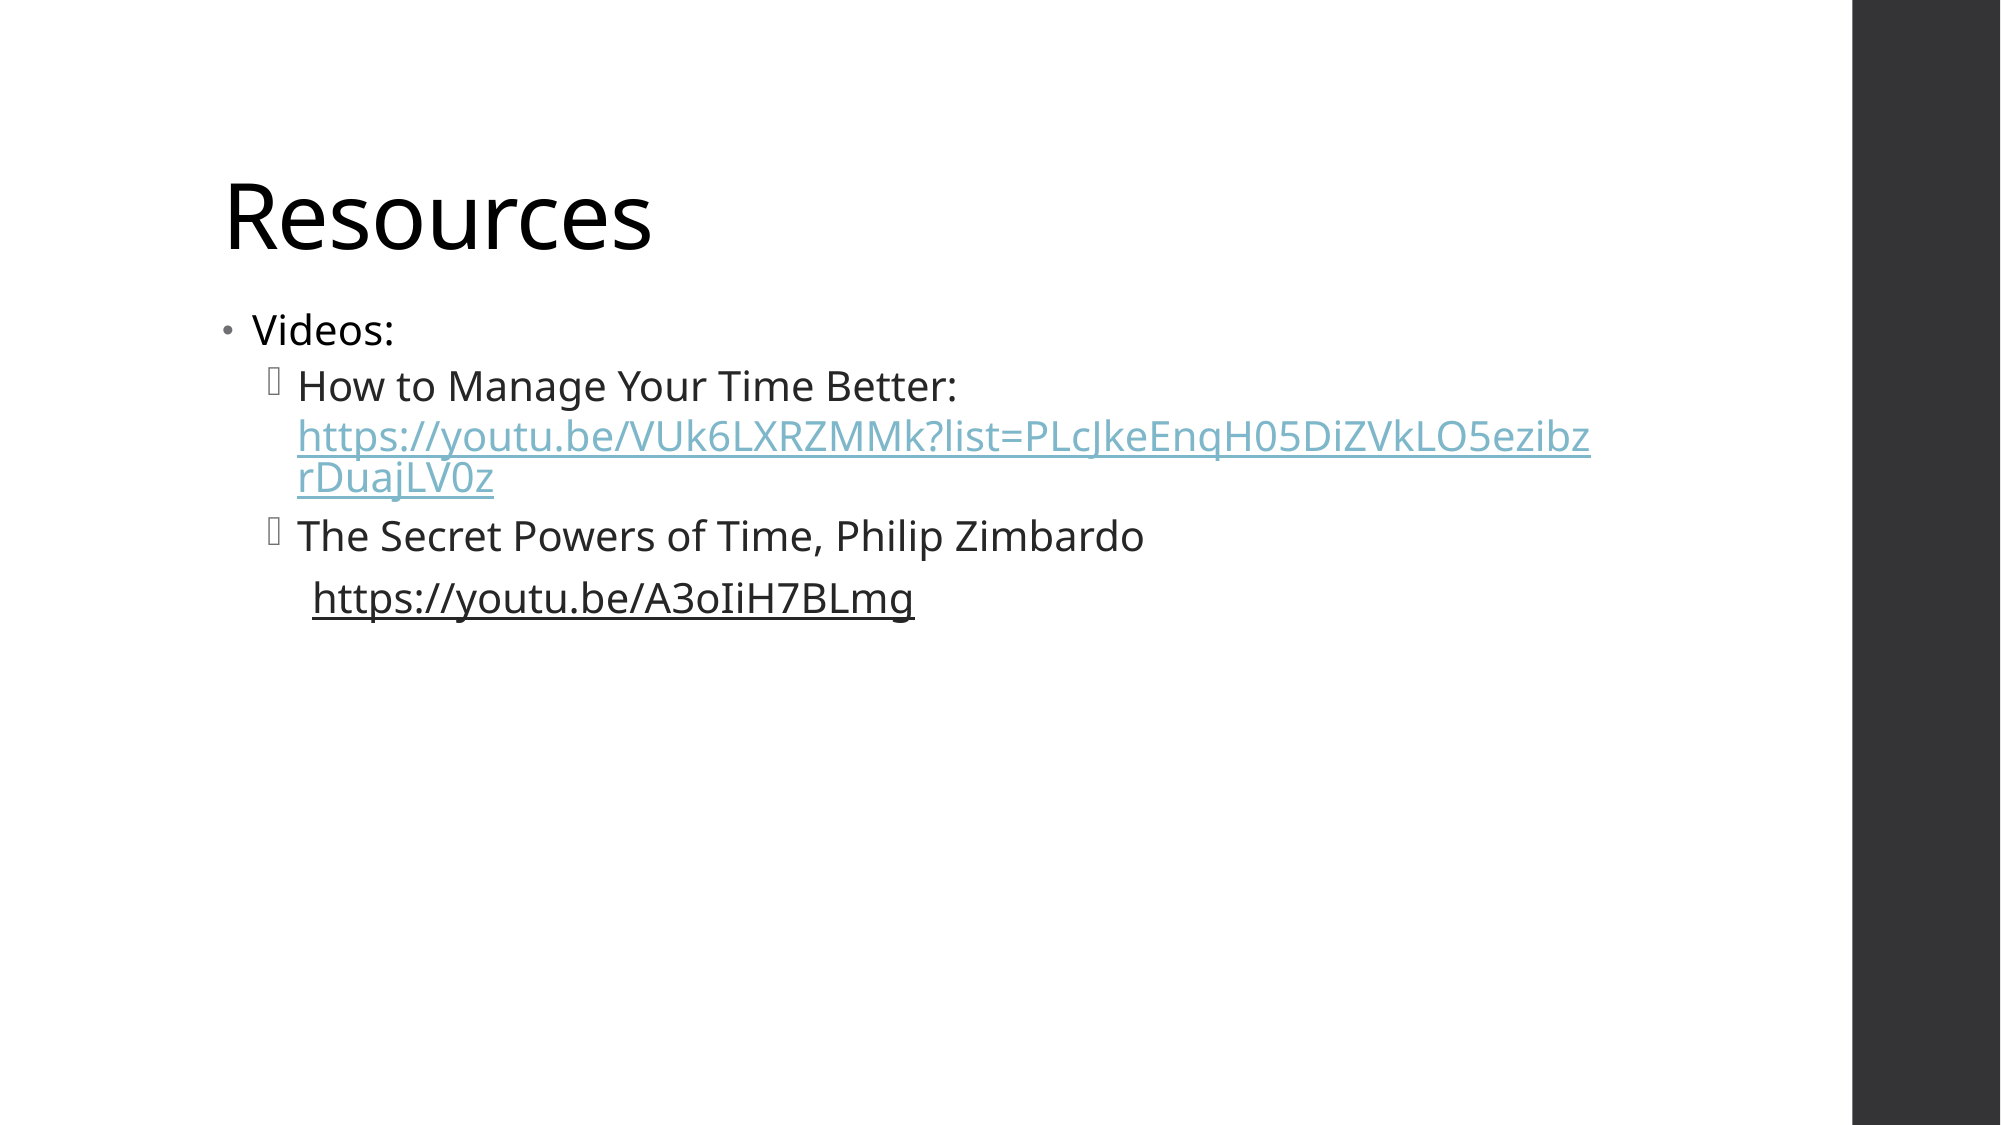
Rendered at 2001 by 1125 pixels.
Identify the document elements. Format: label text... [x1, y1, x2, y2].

list Videos: How to Manage Your Time Better: https://youtu.be/VUk6LXRZMMk?list=PLcJkeEnqH05DiZVkLO5ezibzrDuajLV0z The Secret Powers of Time, Philip Zimbardo https://youtu.be/A3oIiH7BLmg [206, 299, 1617, 1014]
title Resources [206, 60, 1797, 278]
